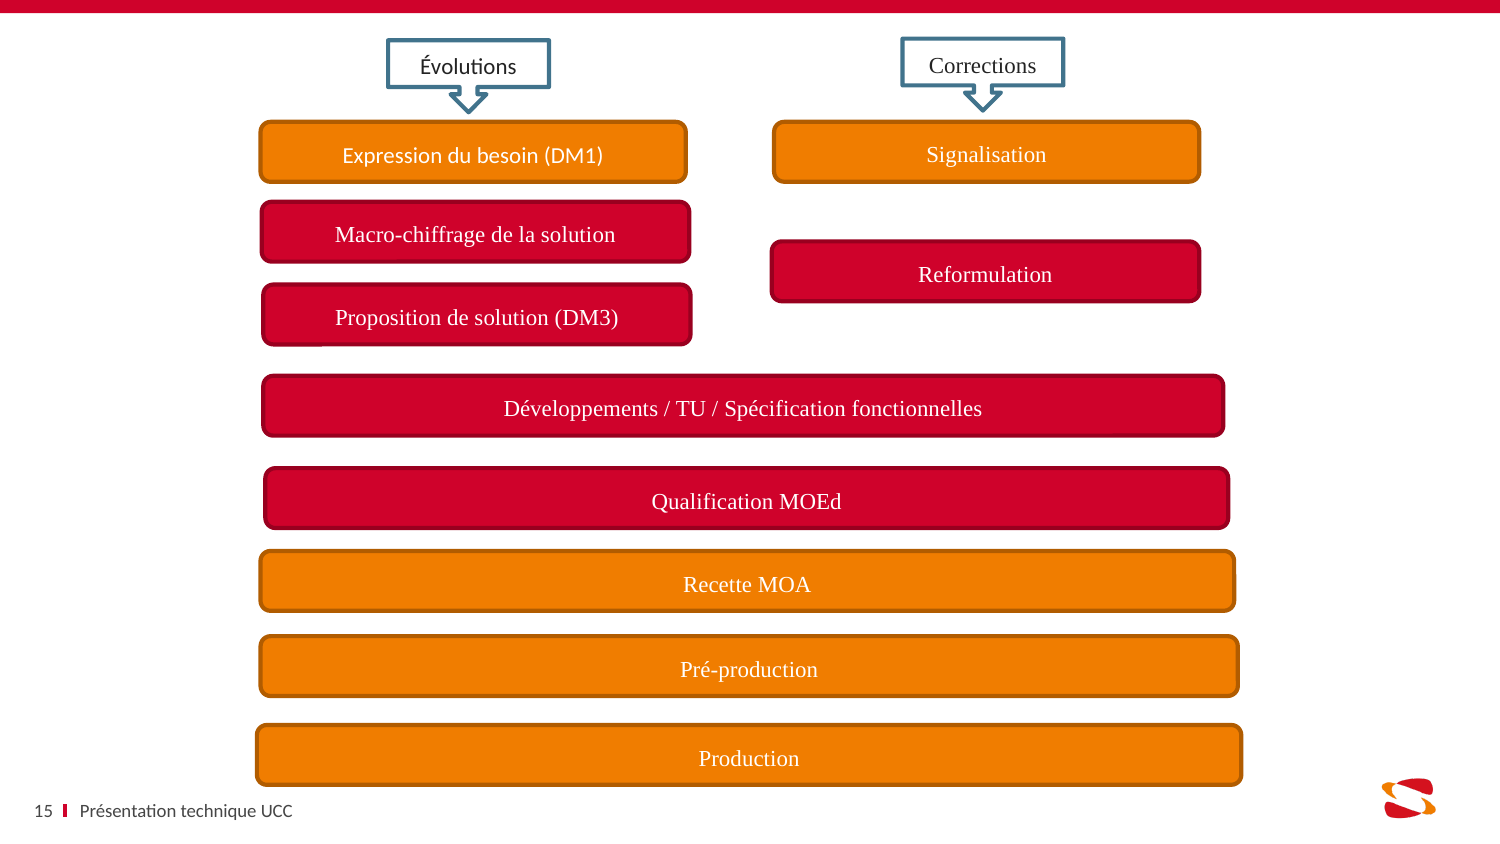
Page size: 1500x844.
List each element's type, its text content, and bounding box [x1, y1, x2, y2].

slide_number 15 [4, 799, 53, 820]
footer Présentation technique UCC [64, 799, 245, 820]
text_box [247, 30, 1253, 814]
picture [1373, 772, 1444, 824]
